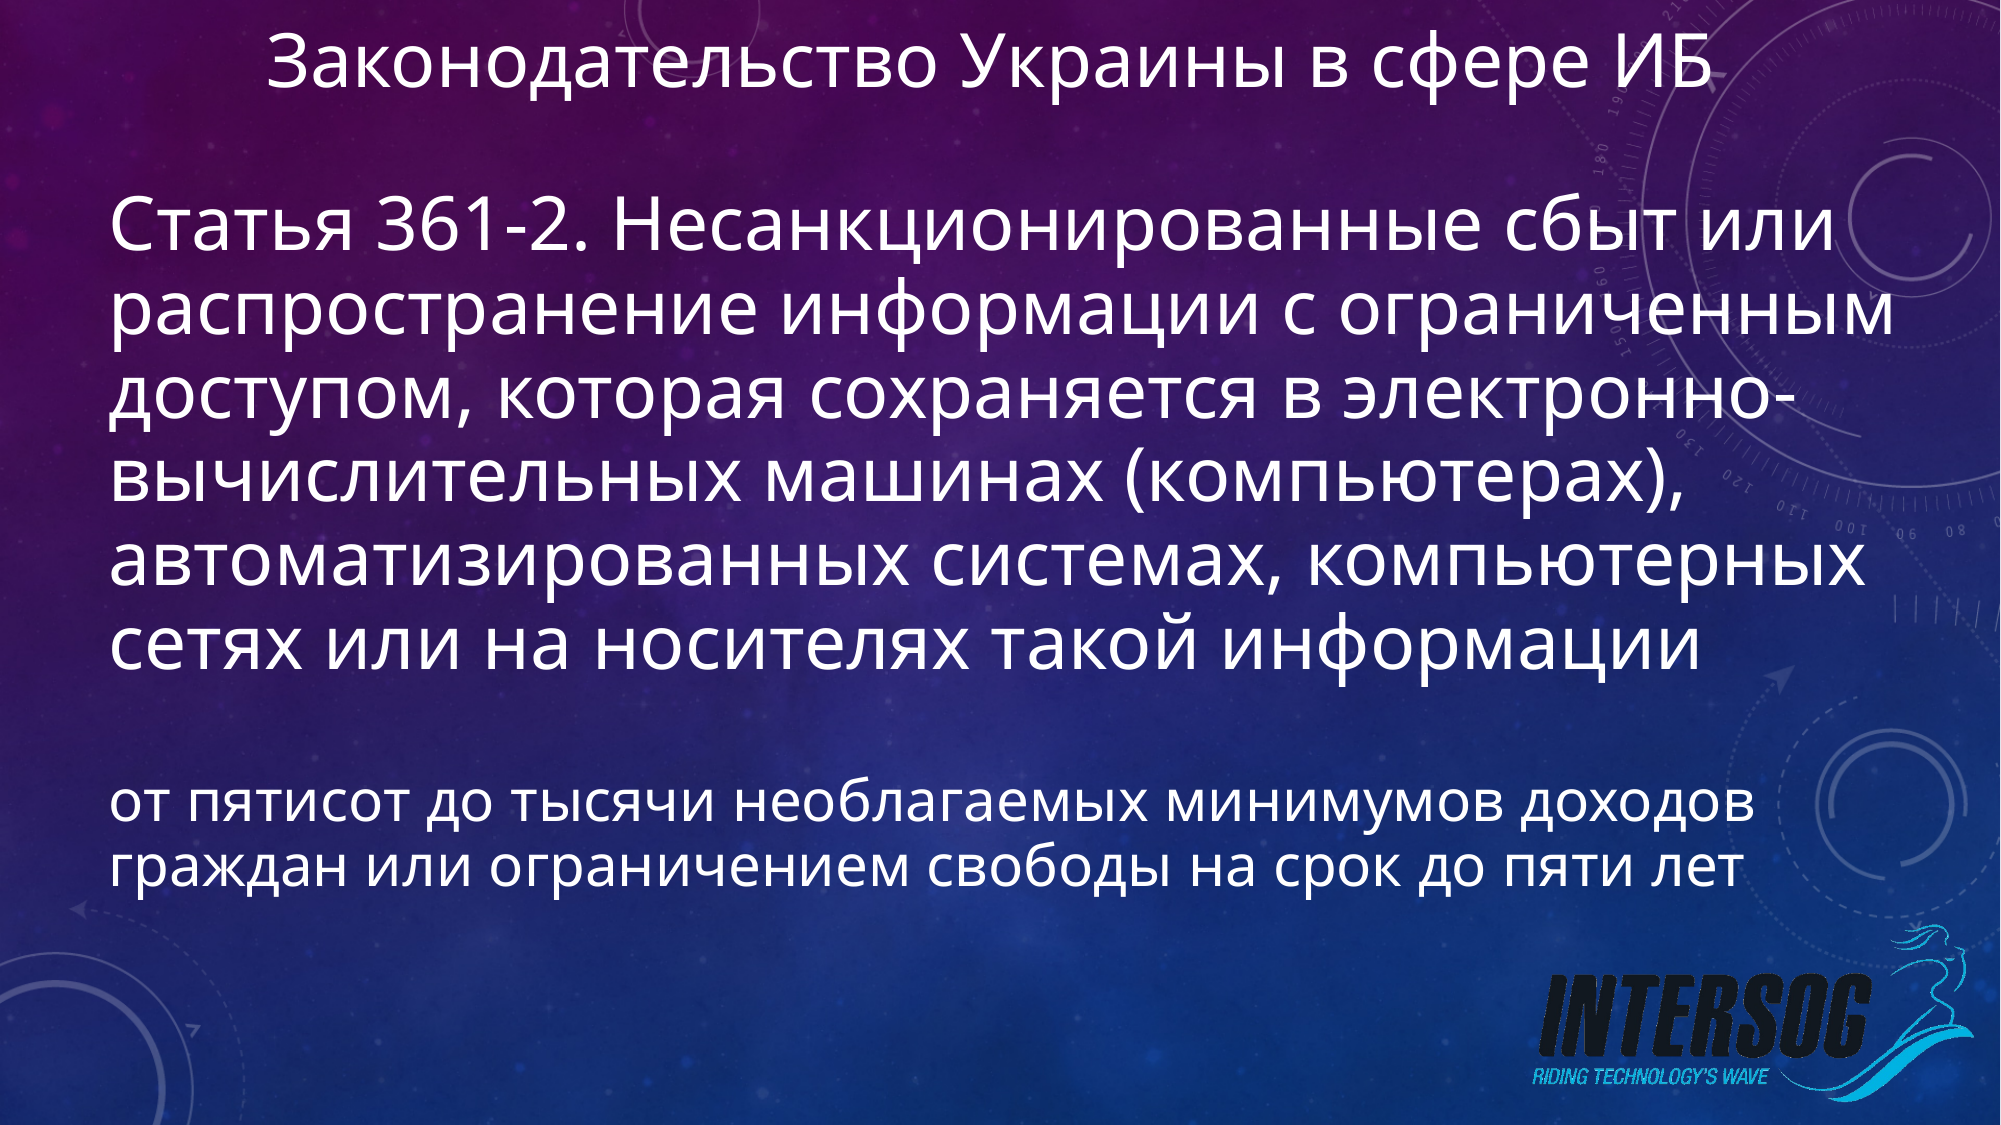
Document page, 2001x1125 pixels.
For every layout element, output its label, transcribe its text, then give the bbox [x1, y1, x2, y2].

text_box Законодательство Украины в сфере ИБ [141, 13, 1842, 145]
picture [0, 0, 2001, 1125]
text_box Статья 361-2. Несанкционированные сбыт или распространение информации с ограниченным доступом, которая сохраняется в электронно-вычислительных машинах (компьютерах), автоматизированных системах, компьютерных сетях или на носителях такой информации от пятисот до тысячи необлагаемых минимумов доходов граждан или ограничением свободы на срок до пяти лет [94, 176, 1918, 822]
